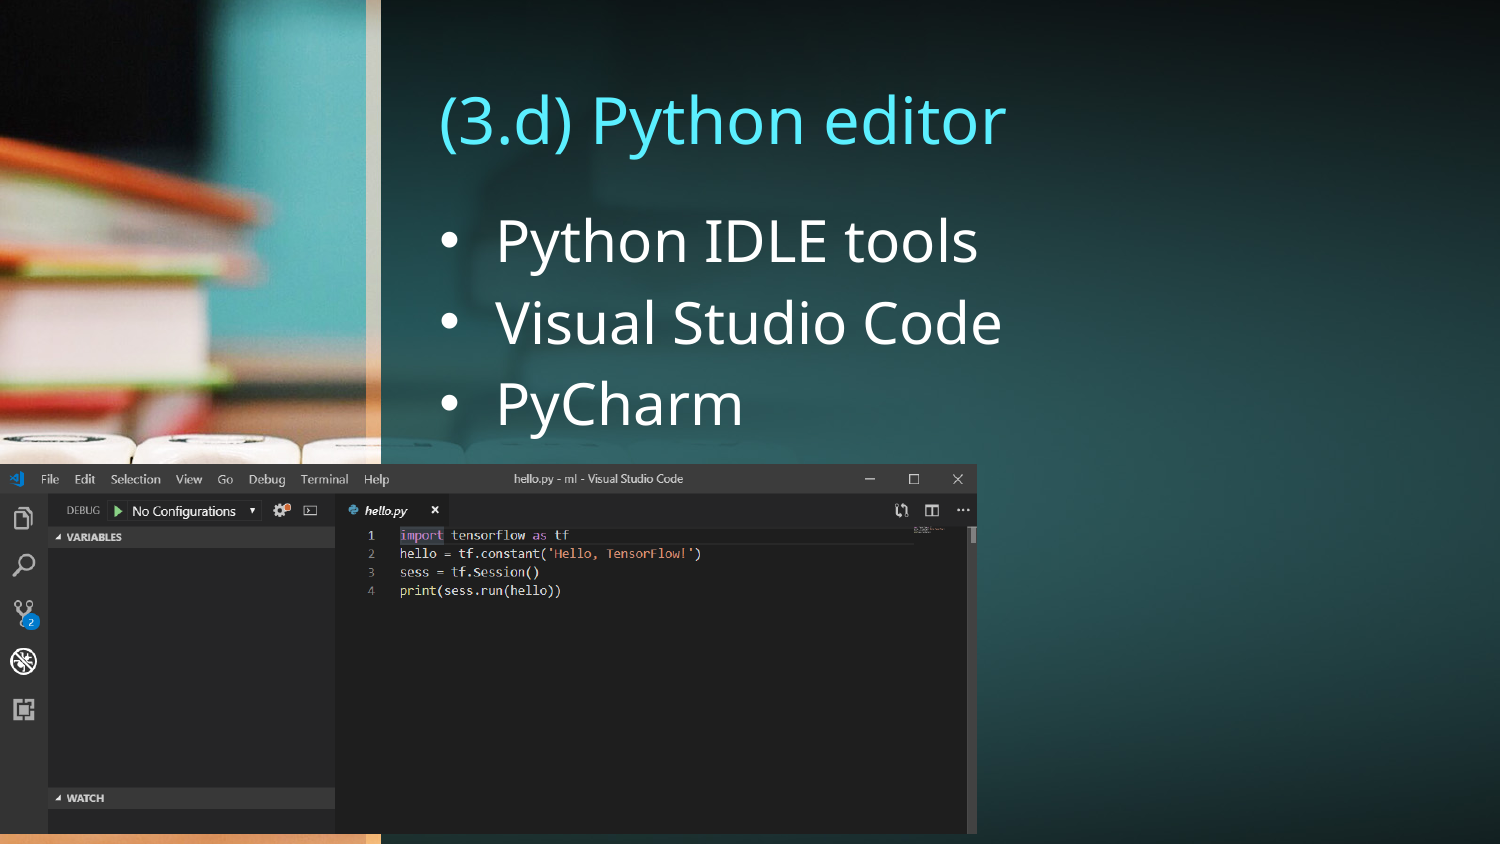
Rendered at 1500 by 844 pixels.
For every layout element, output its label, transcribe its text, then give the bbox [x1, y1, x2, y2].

picture [0, 0, 1500, 844]
title (3.d) Python editor [424, 71, 1452, 166]
list Python IDLE tools Visual Studio Code PyCharm [424, 196, 1452, 773]
